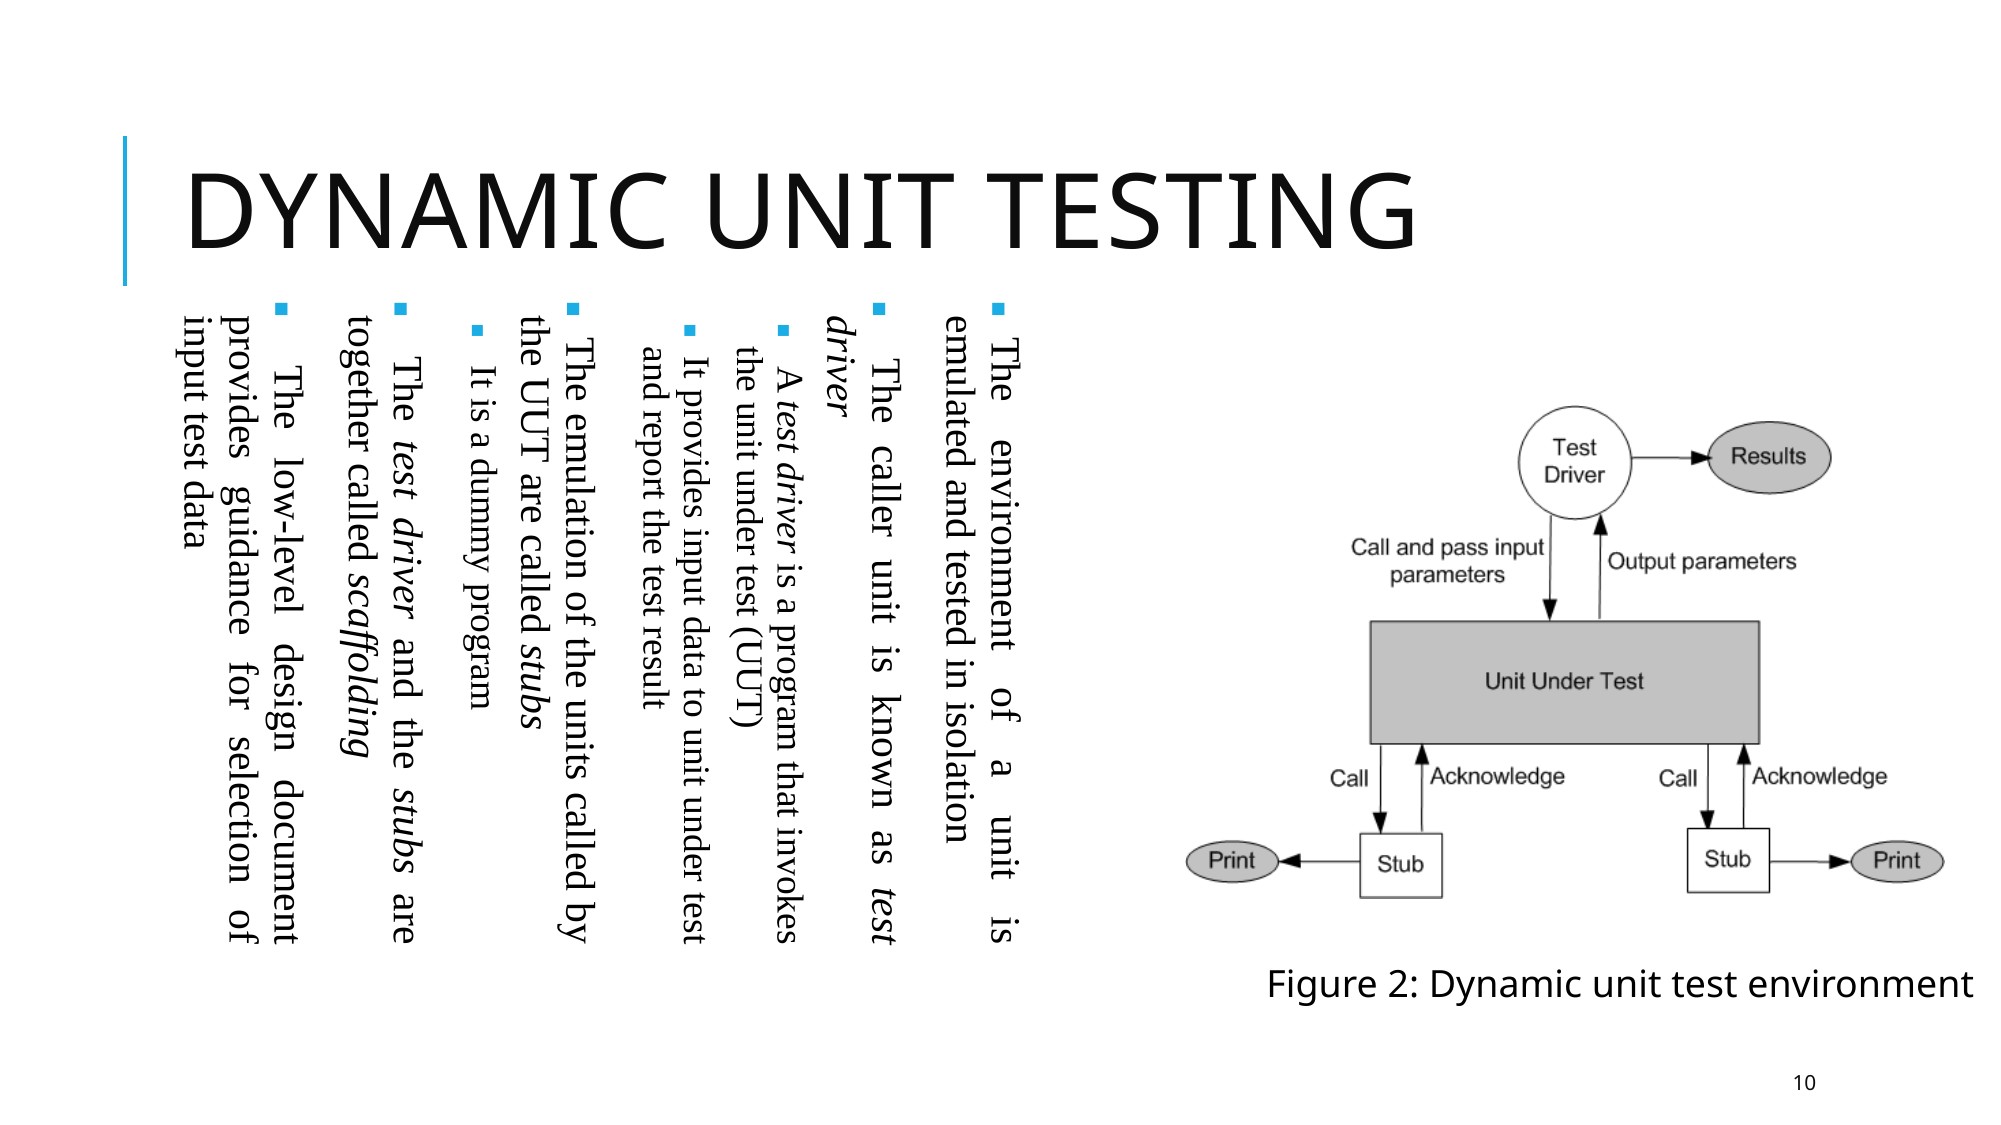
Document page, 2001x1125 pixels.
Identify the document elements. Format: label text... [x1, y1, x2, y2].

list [1185, 405, 1945, 900]
text_box Figure 2: Dynamic unit test environment [1251, 952, 2000, 1018]
title Dynamic Unit Testing [168, 96, 1763, 342]
list The environment of a unit is emulated and tested in isolation The caller unit is known as test driver A test driver is a program that invokes the unit under test (UUT) It provides input data to unit under test and report the test result The emulation of the units called by the UUT are called stubs It is a dummy program The test driver and the stubs are together called scaffolding The low-level design document provides guidance for selection of input test data [168, 292, 1197, 953]
slide_number 10 [1777, 1061, 1938, 1107]
